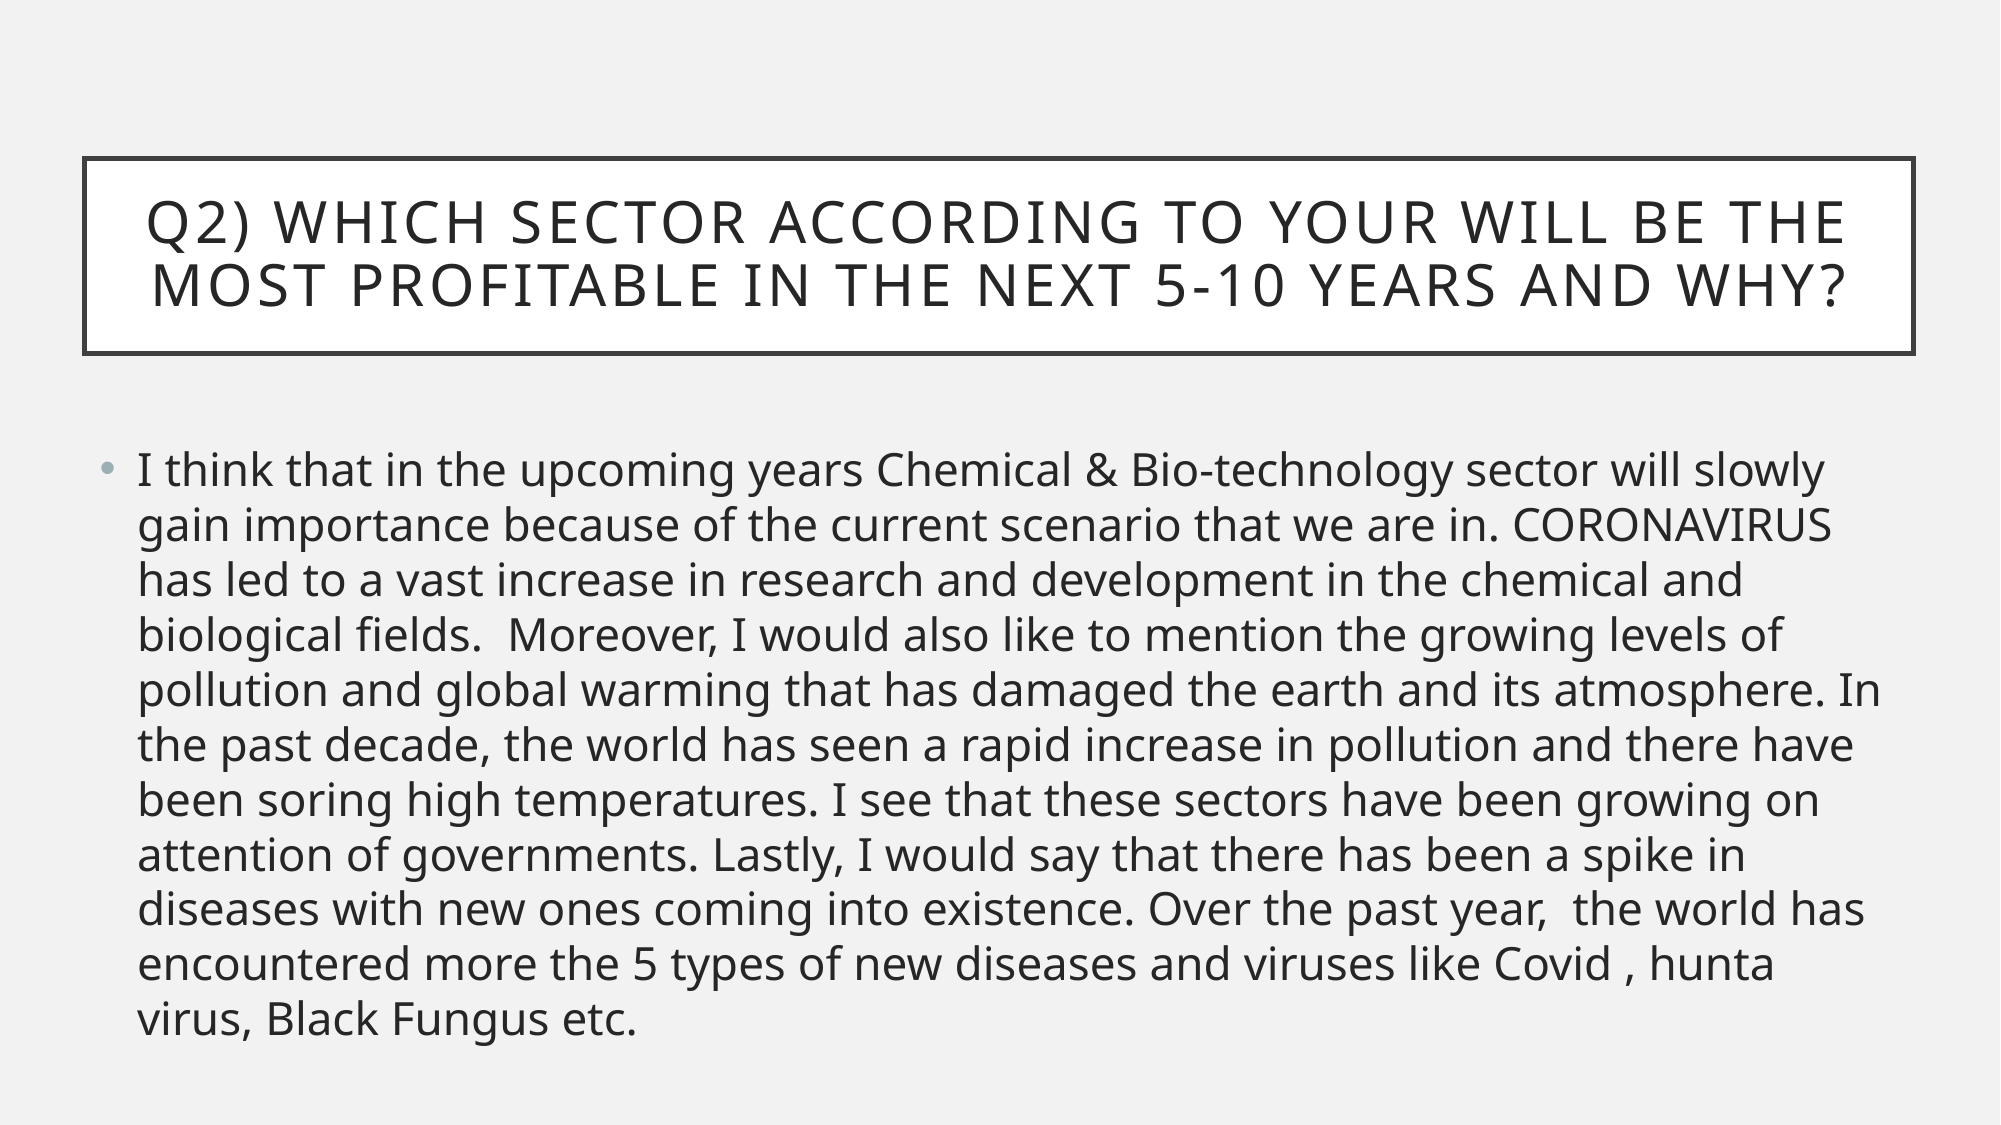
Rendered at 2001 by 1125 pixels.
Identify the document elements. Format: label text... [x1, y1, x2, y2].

title Q2) Which sector according to your will be the most profitable in the next 5-10 years and why? [82, 156, 1916, 356]
list I think that in the upcoming years Chemical & Bio-technology sector will slowly gain importance because of the current scenario that we are in. CORONAVIRUS has led to a vast increase in research and development in the chemical and biological fields. Moreover, I would also like to mention the growing levels of pollution and global warming that has damaged the earth and its atmosphere. In the past decade, the world has seen a rapid increase in pollution and there have been soring high temperatures. I see that these sectors have been growing on attention of governments. Lastly, I would say that there has been a spike in diseases with new ones coming into existence. Over the past year, the world has encountered more the 5 types of new diseases and viruses like Covid , hunta virus, Black Fungus etc. [84, 432, 1914, 942]
